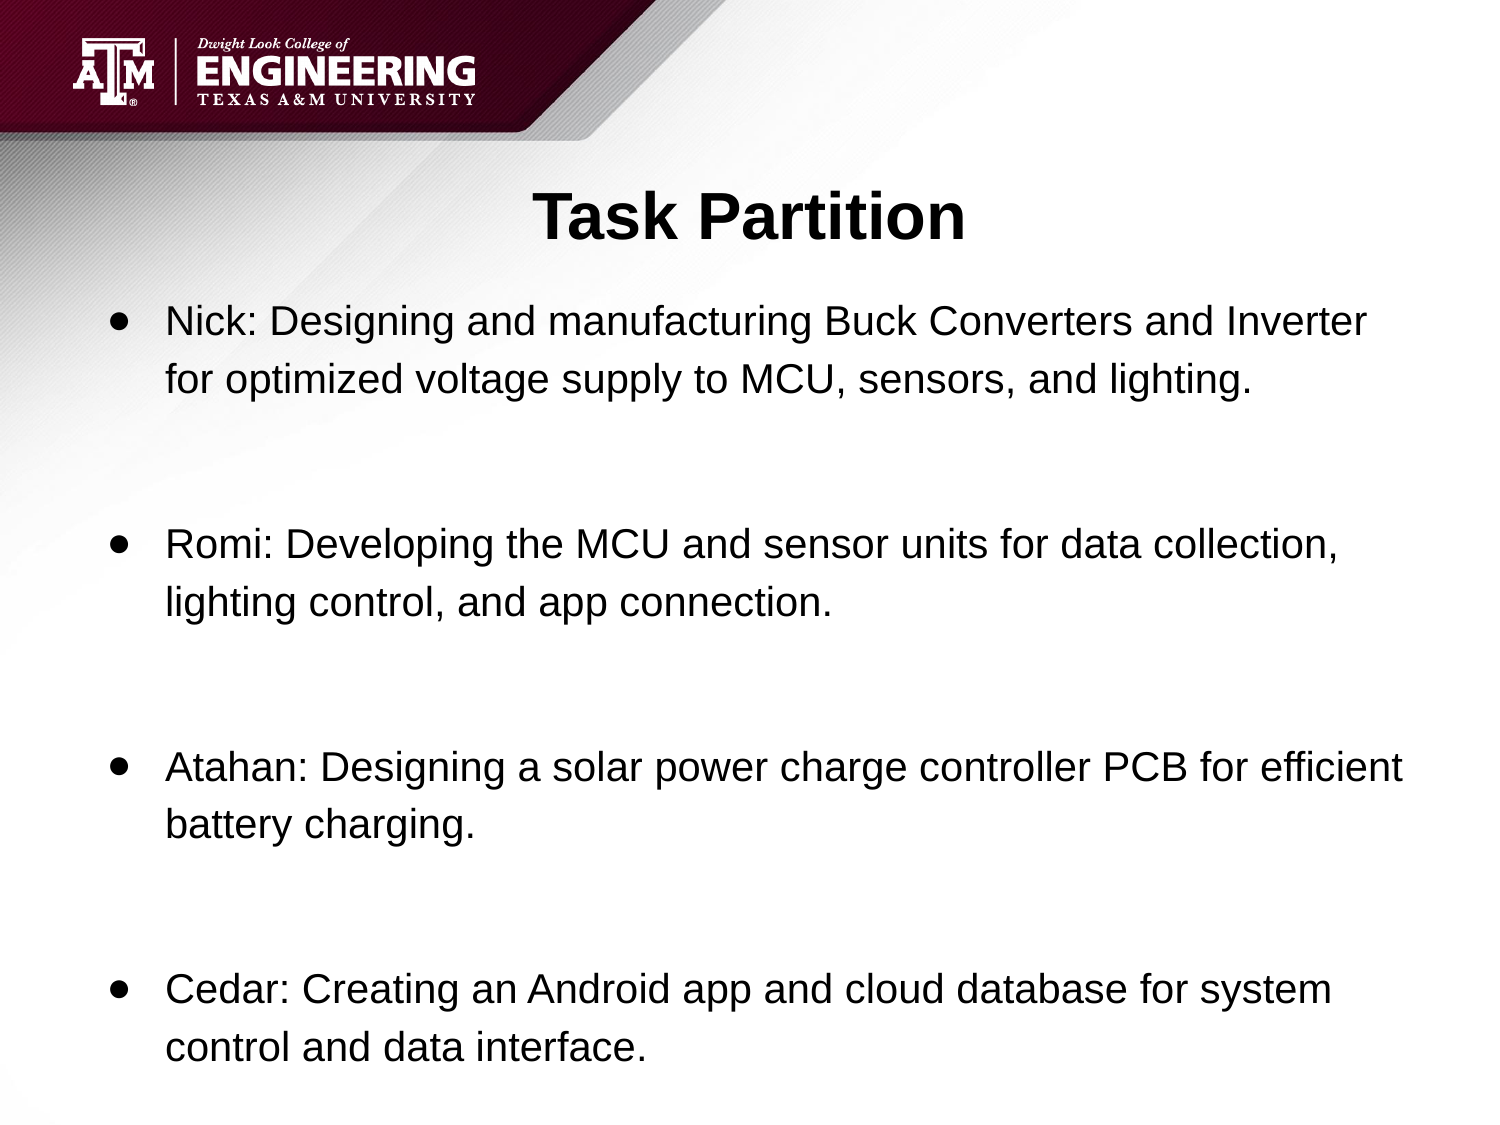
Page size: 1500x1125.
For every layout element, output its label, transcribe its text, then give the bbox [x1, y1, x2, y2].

picture [0, 0, 1500, 1125]
list Nick: Designing and manufacturing Buck Converters and Inverter for optimized voltage supply to MCU, sensors, and lighting. Romi: Developing the MCU and sensor units for data collection, lighting control, and app connection. Atahan: Designing a solar power charge controller PCB for efficient battery charging. Cedar: Creating an Android app and cloud database for system control and data interface. [75, 278, 1425, 1087]
title Task Partition [75, 147, 1425, 278]
